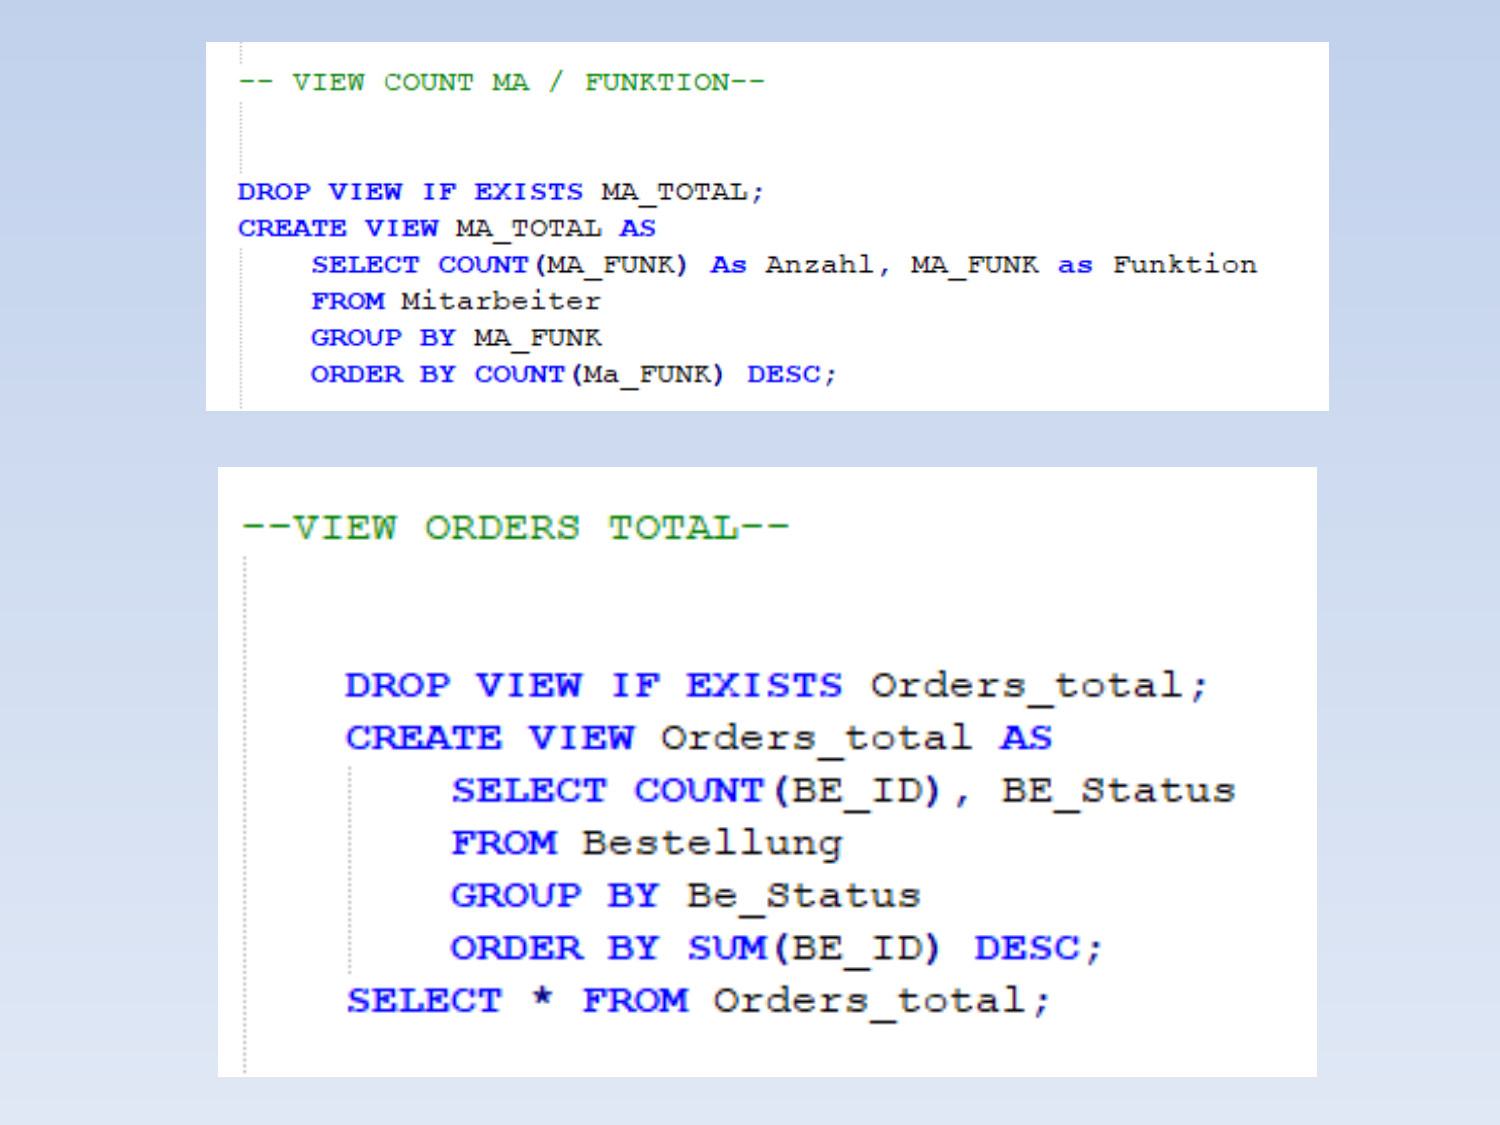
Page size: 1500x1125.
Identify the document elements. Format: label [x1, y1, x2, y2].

list [218, 467, 1318, 1078]
list [206, 42, 1329, 411]
